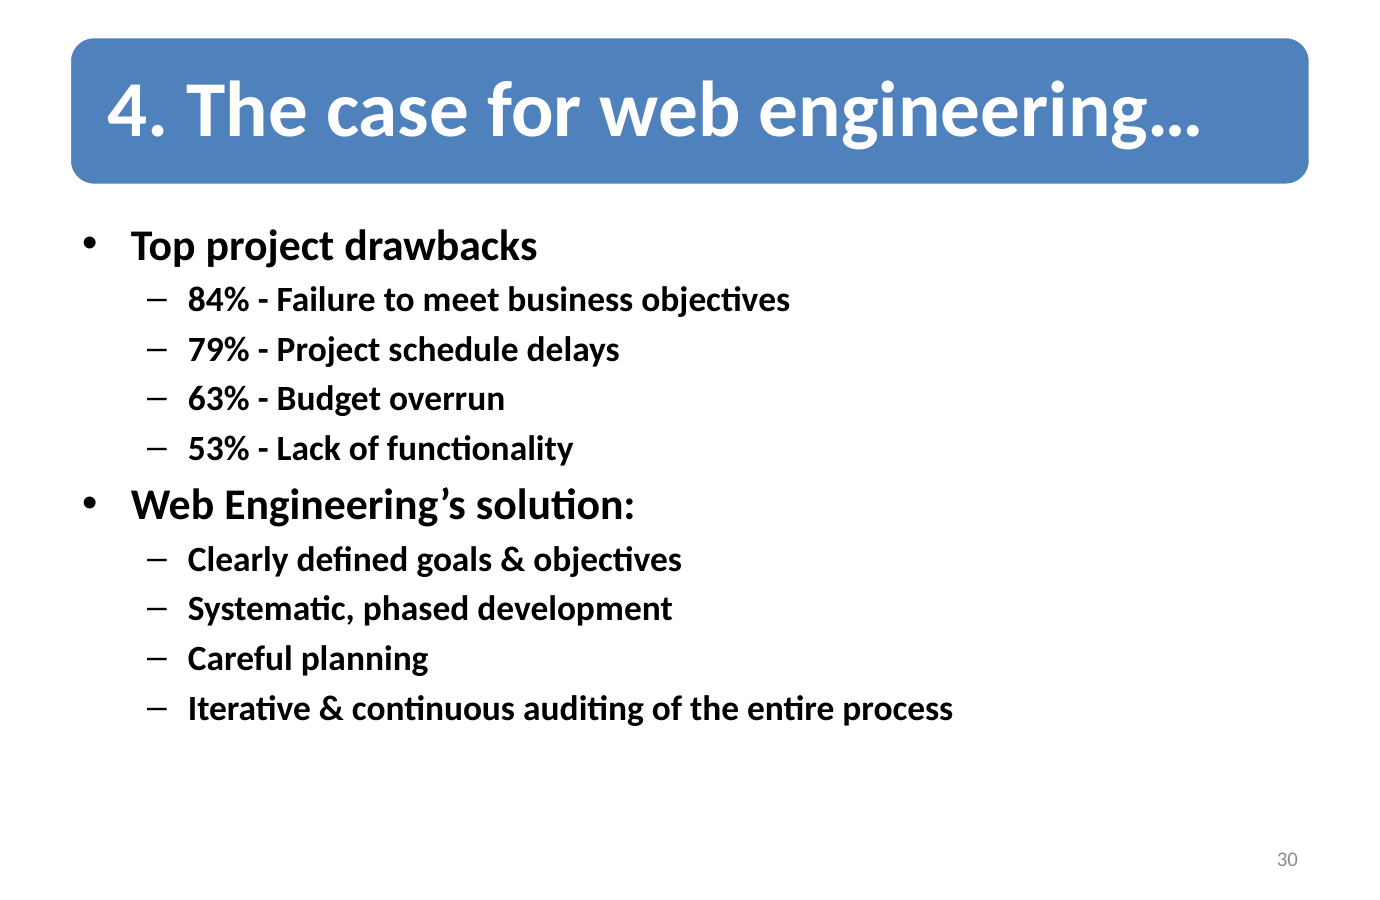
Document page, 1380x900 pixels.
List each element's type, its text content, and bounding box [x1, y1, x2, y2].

slide_number 30 [988, 834, 1311, 882]
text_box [68, 35, 1312, 187]
list Top project drawbacks 84% - Failure to meet business objectives 79% - Project schedule delays 63% - Budget overrun 53% - Lack of functionality Web Engineering’s solution: Clearly defined goals & objectives Systematic, phased development Careful planning Iterative & continuous auditing of the entire process [68, 210, 1311, 804]
